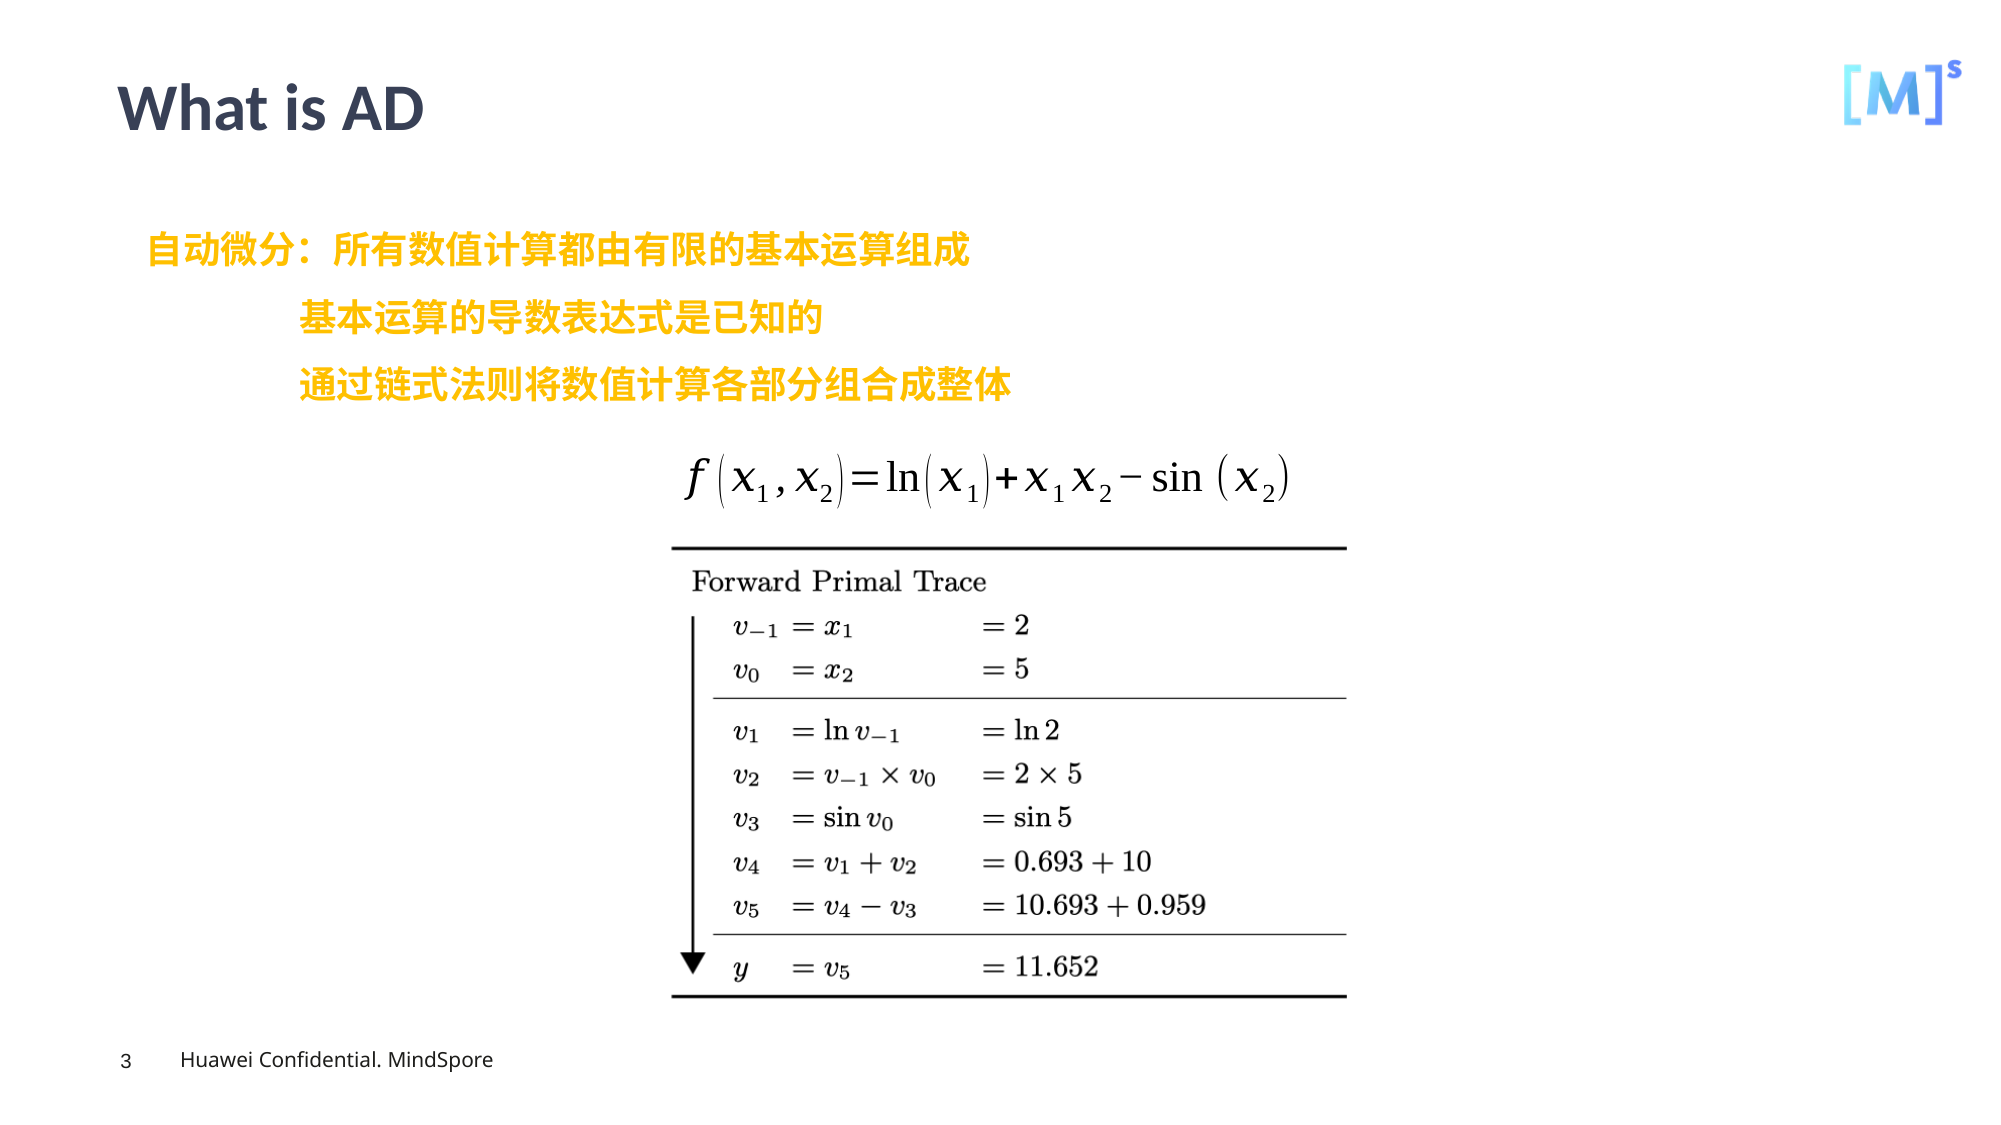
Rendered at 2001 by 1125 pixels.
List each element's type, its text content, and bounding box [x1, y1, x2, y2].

text_box 自动微分：所有数值计算都由有限的基本运算组成 基本运算的导数表达式是已知的 通过链式法则将数值计算各部分组合成整体 [131, 196, 1027, 414]
picture [633, 519, 1355, 1017]
picture [1827, 50, 1967, 138]
title What is AD [102, 56, 1901, 154]
